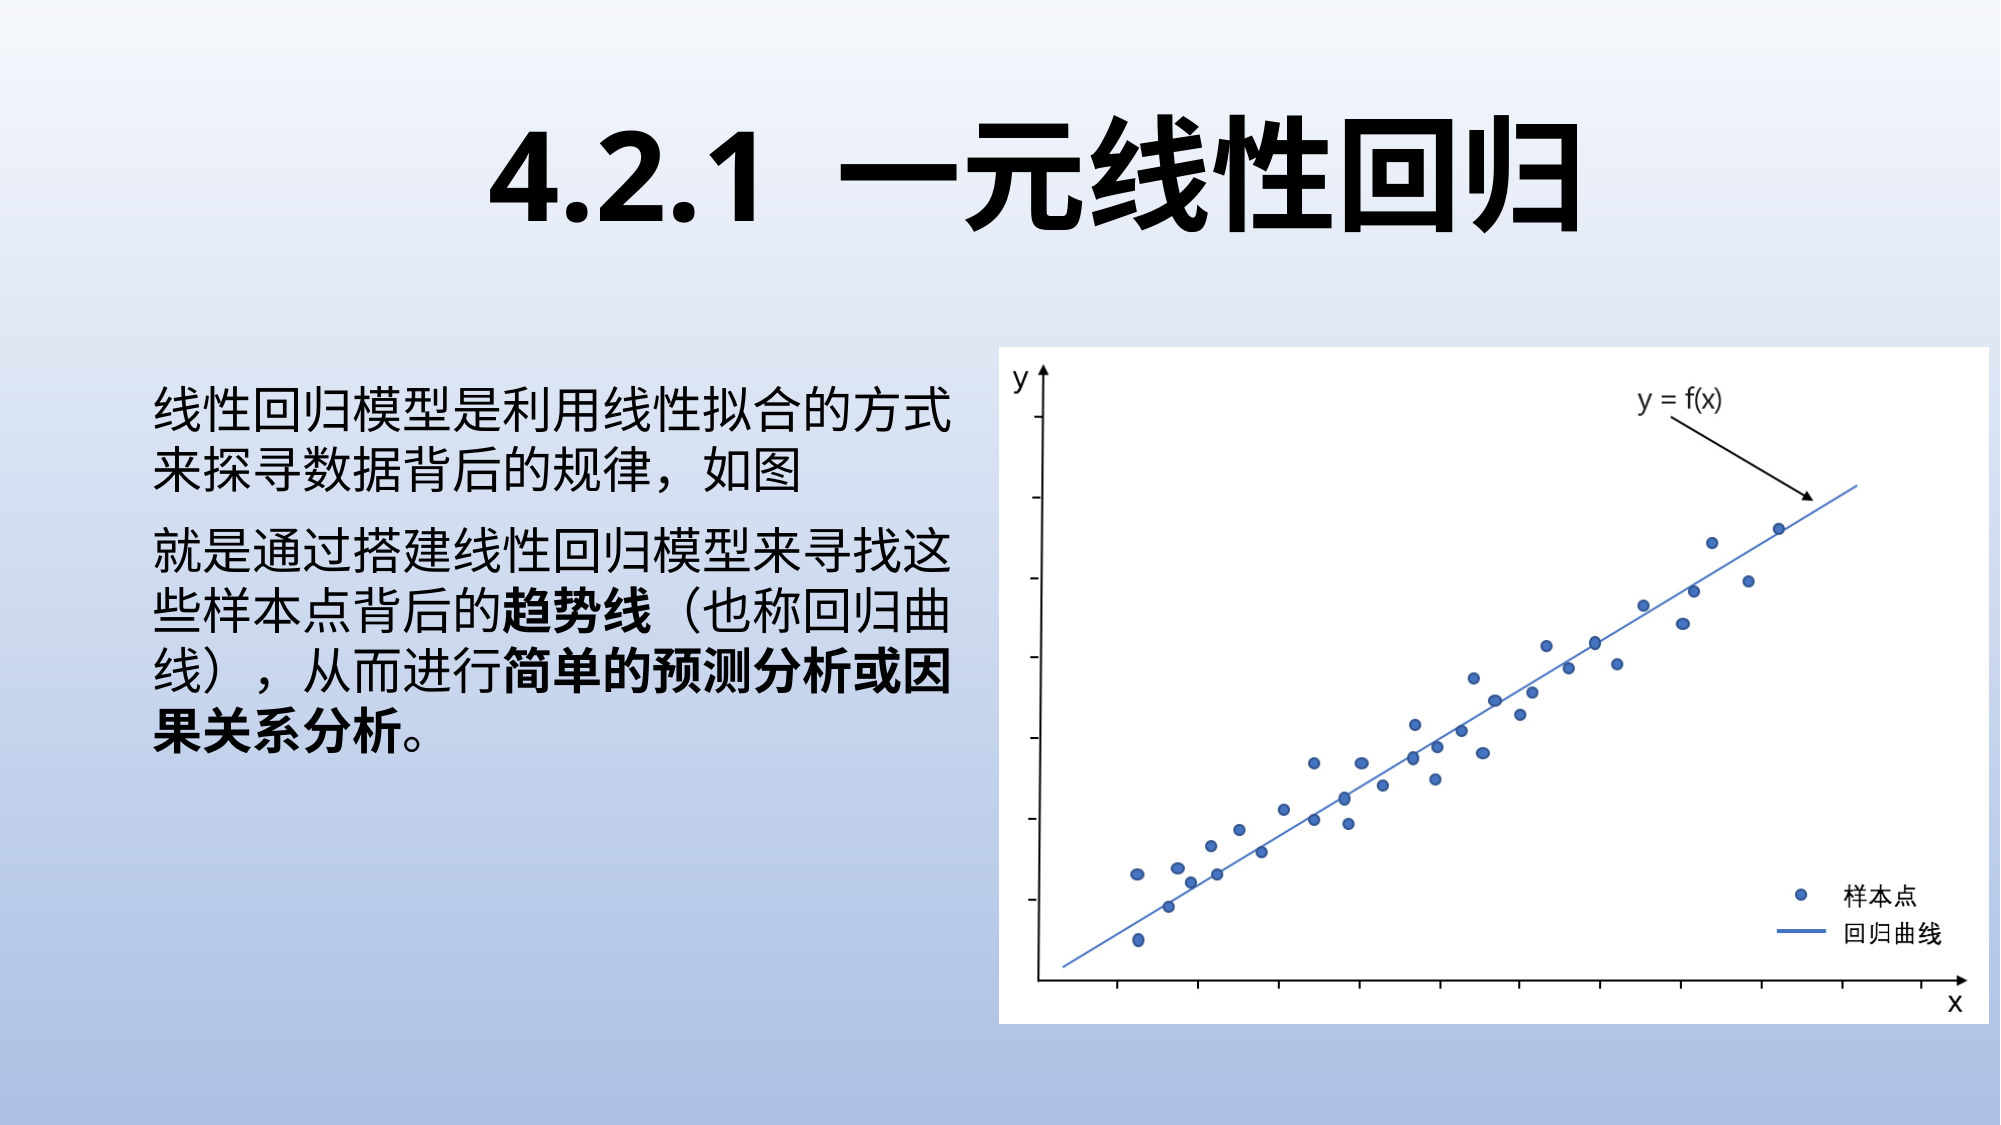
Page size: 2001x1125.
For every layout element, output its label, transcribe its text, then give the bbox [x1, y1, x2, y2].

text_box 线性回归模型是利用线性拟合的方式来探寻数据背后的规律，如图 就是通过搭建线性回归模型来寻找这些样本点背后的趋势线（也称回归曲线），从而进行简单的预测分析或因果关系分析。 [137, 370, 999, 839]
picture [999, 347, 1989, 1024]
text_box 4.2.1 一元线性回归 [473, 88, 1602, 254]
